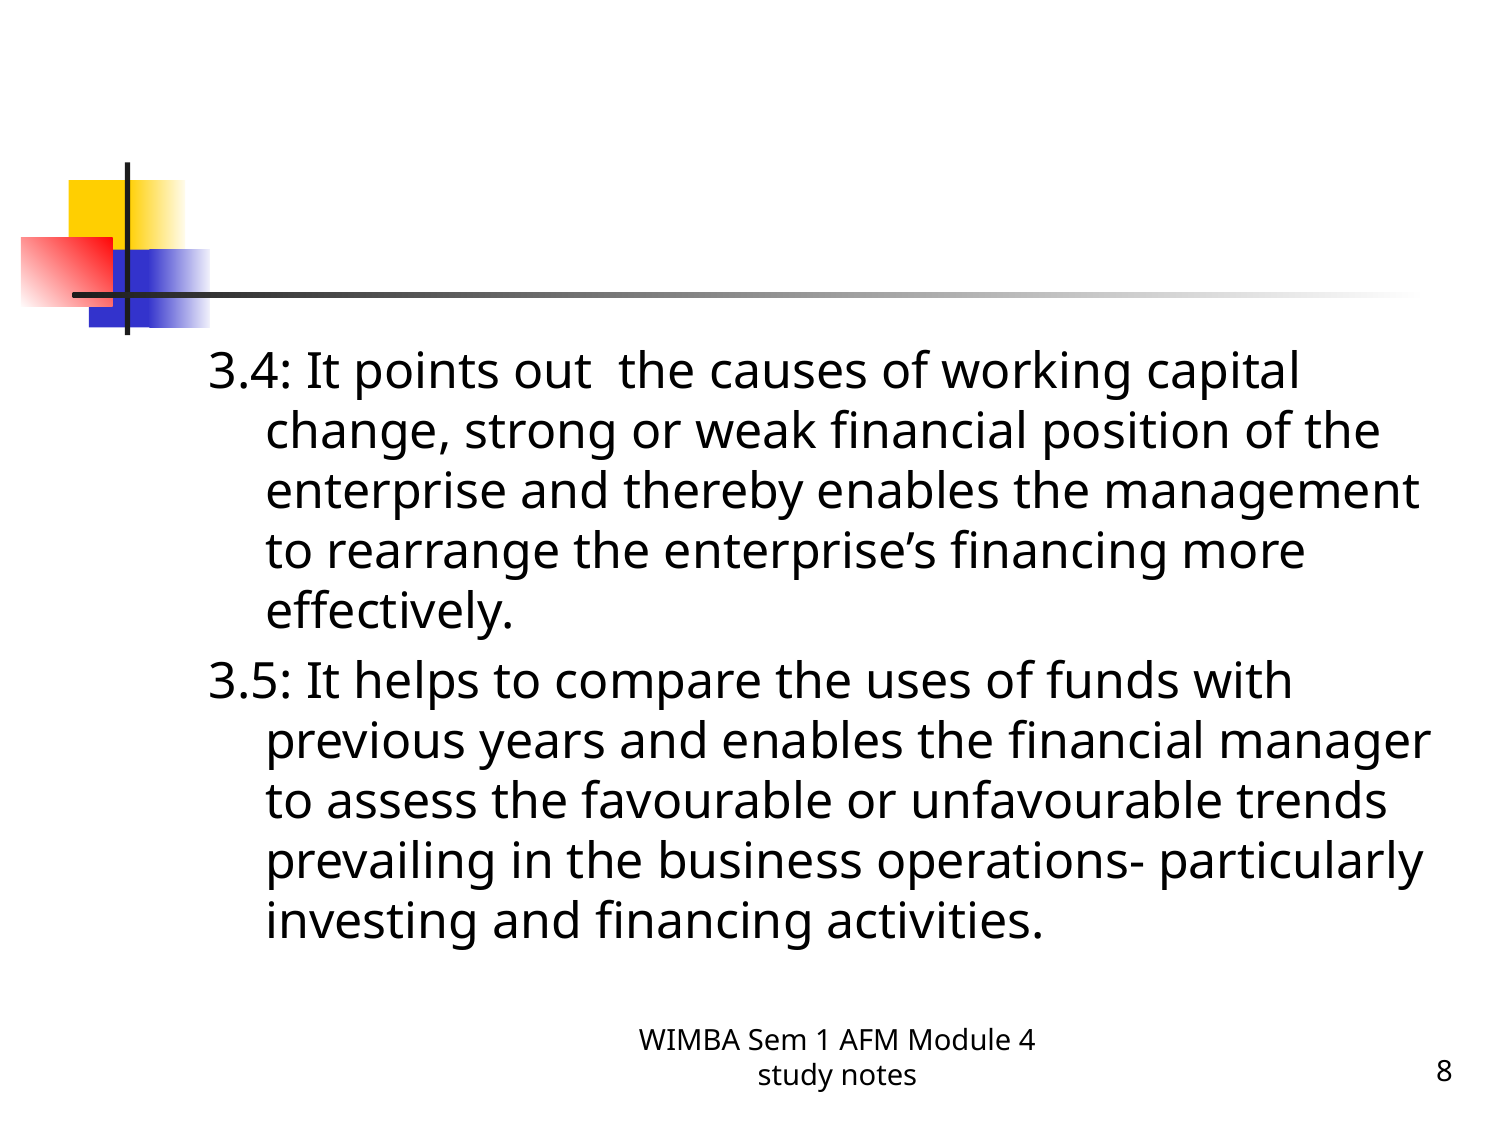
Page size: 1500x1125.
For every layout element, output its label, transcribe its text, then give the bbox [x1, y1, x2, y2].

footer WIMBA Sem 1 AFM Module 4 study notes [599, 1023, 1076, 1100]
slide_number 8 [1154, 1023, 1468, 1100]
list 3.4: It points out the causes of working capital change, strong or weak financial position of the enterprise and thereby enables the management to rearrange the enterprise’s financing more effectively. 3.5: It helps to compare the uses of funds with previous years and enables the financial manager to assess the favourable or unfavourable trends prevailing in the business operations- particularly investing and financing activities. [193, 330, 1470, 1007]
